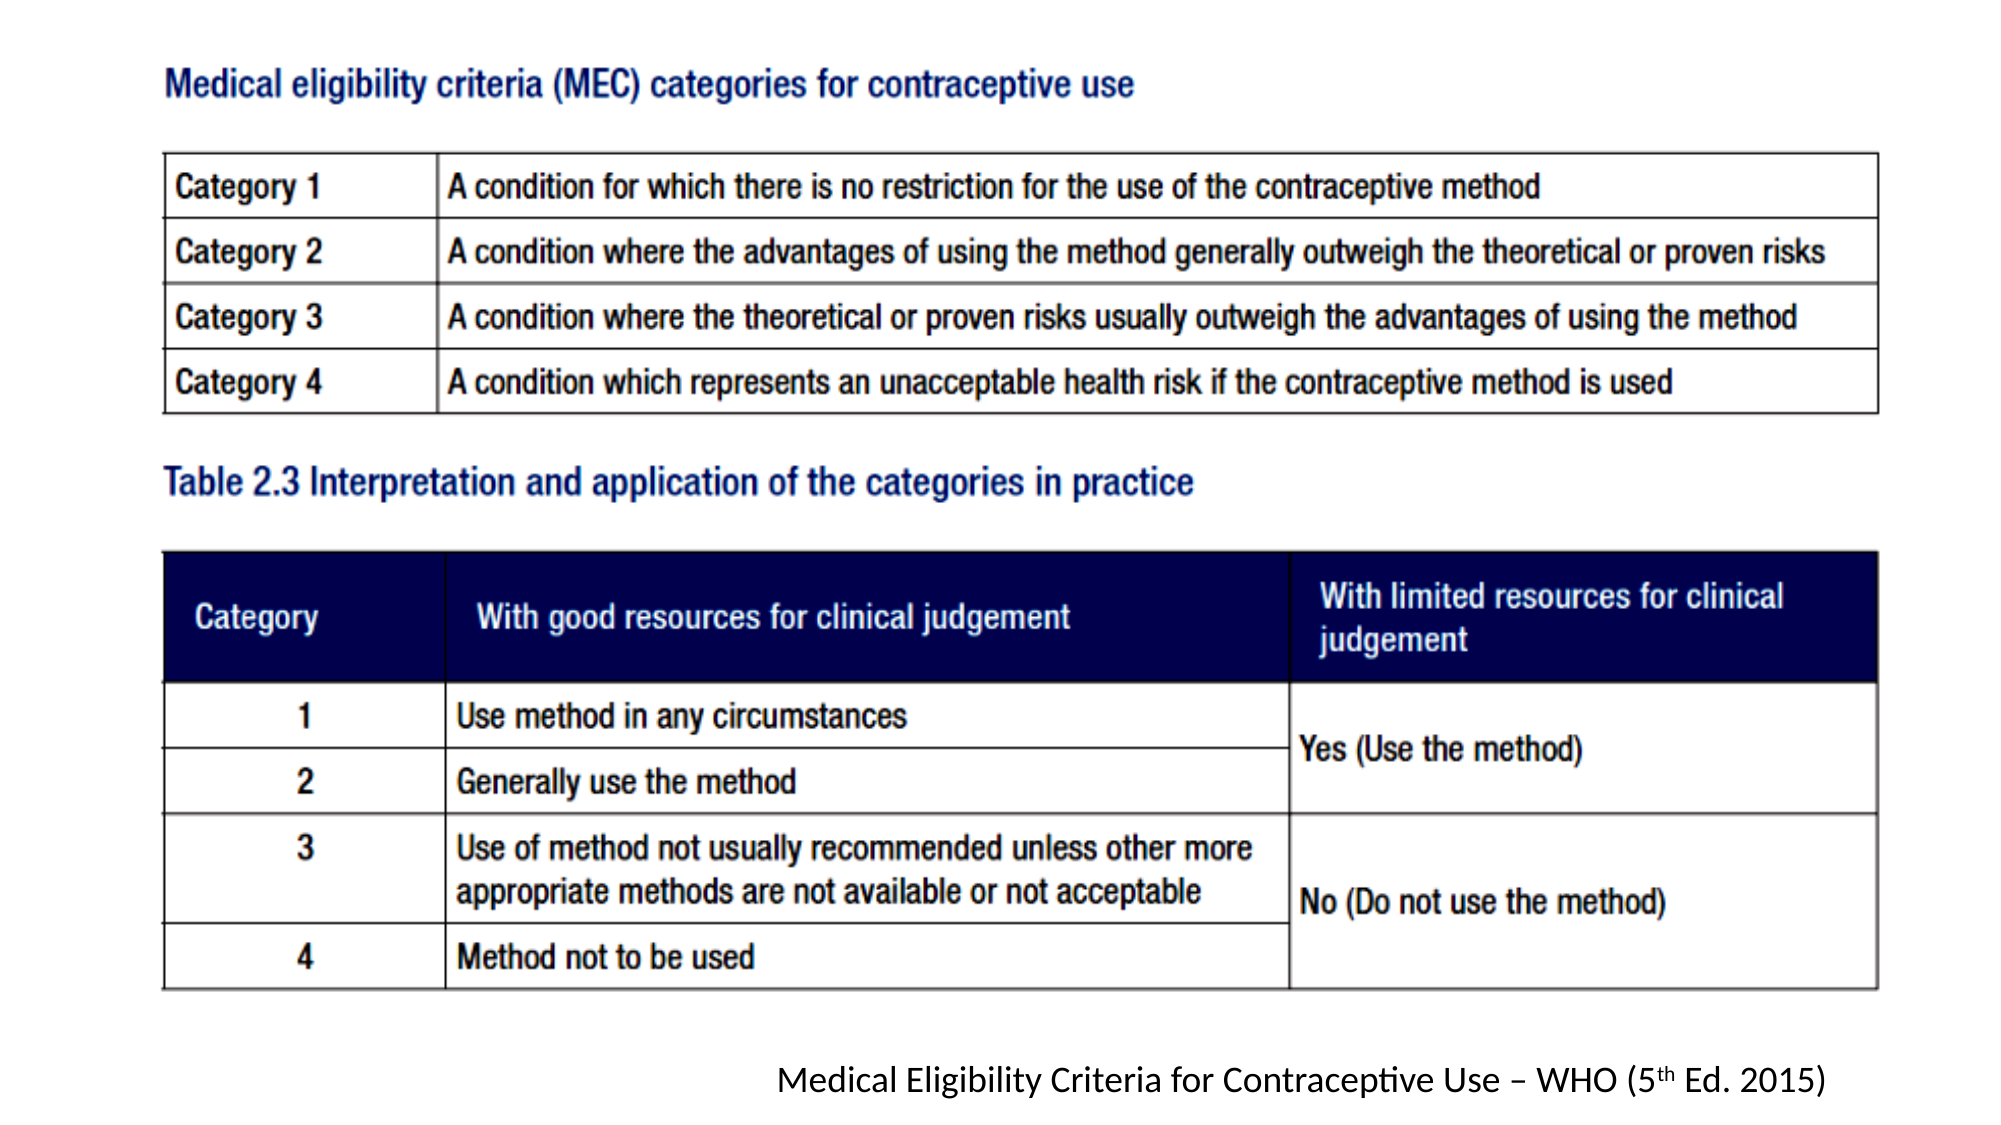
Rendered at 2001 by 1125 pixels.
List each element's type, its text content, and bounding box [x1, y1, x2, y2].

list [66, 0, 1924, 449]
text_box Medical Eligibility Criteria for Contraceptive Use – WHO (5th Ed. 2015) [172, 1048, 1842, 1108]
picture [64, 449, 1945, 1048]
